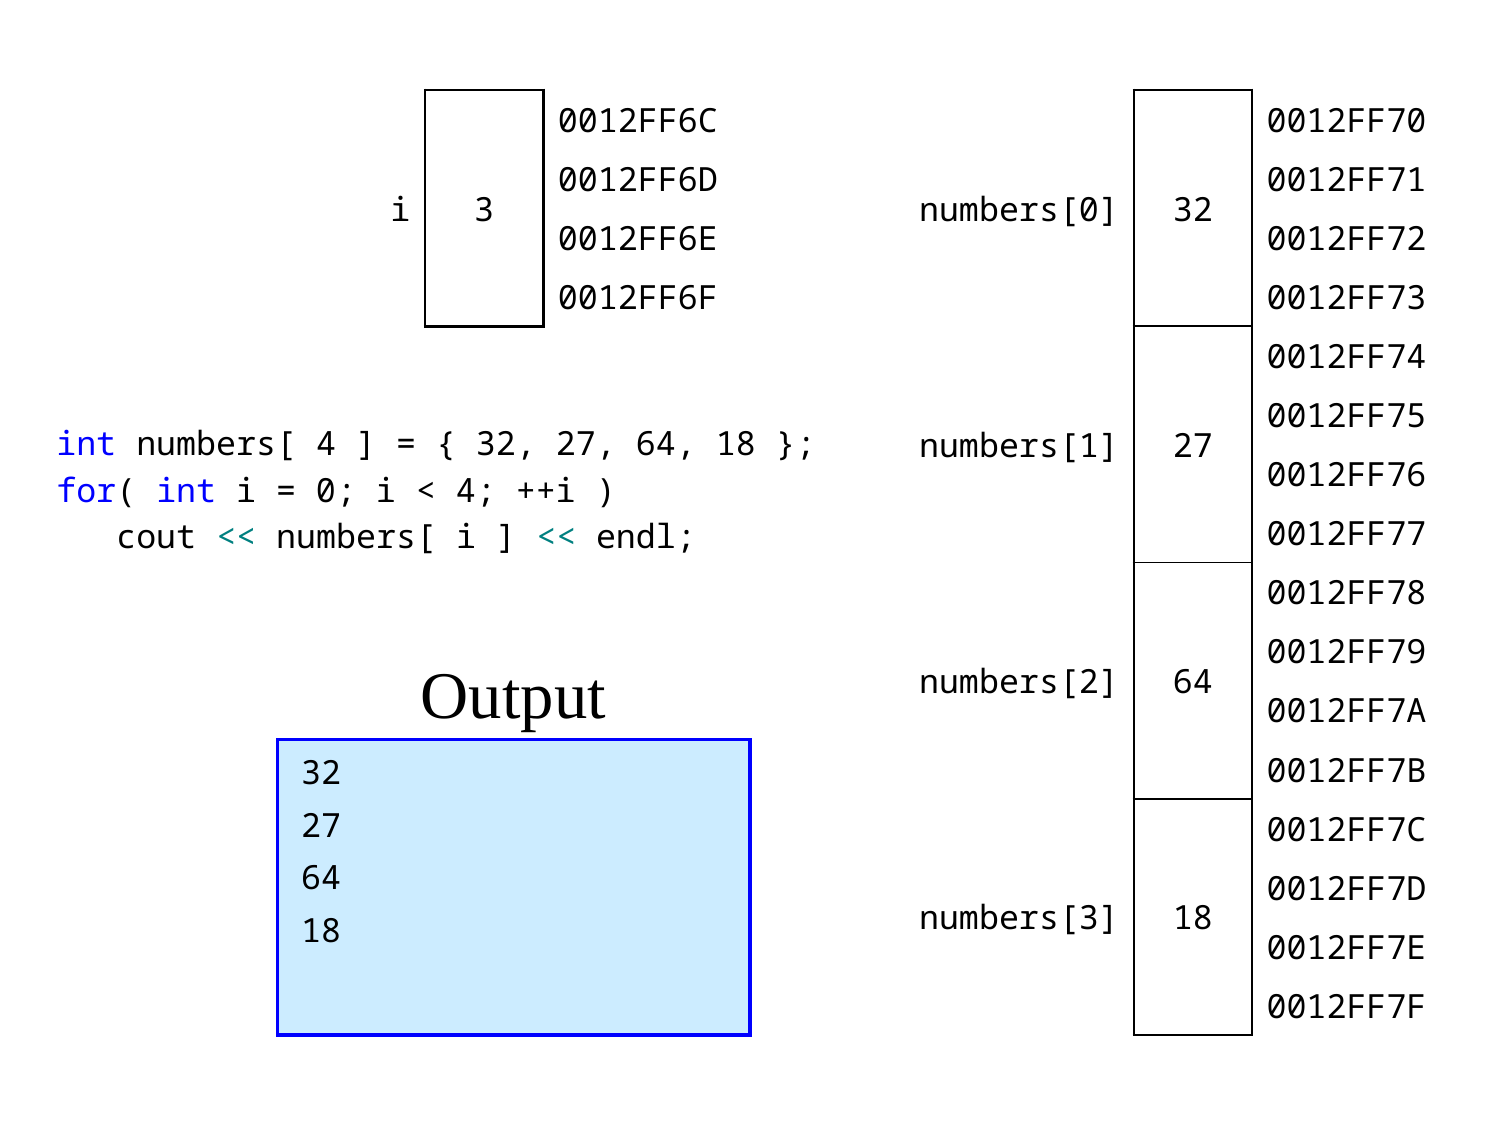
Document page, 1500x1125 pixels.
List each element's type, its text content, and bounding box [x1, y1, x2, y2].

table_cell 0012FF77 [1253, 503, 1459, 562]
table_cell 0012FF7E [1253, 917, 1459, 976]
text_box Output [395, 651, 632, 740]
table_cell numbers[2] [898, 562, 1133, 799]
table_cell 0012FF73 [1253, 267, 1459, 326]
table_cell 0012FF6D [545, 149, 750, 208]
table_cell 0012FF6F [545, 267, 750, 326]
table_cell 0012FF7D [1253, 858, 1459, 917]
table_cell 0012FF72 [1253, 208, 1459, 267]
list int numbers[ 4 ] = { 32, 27, 64, 18 }; for( int i = 0; i < 4; ++i ) cout << numbers[ i ] << endl; [40, 414, 839, 563]
table_cell 0012FF75 [1253, 385, 1459, 444]
table_header numbers[0] [898, 90, 1133, 326]
table_cell 27 [1135, 327, 1251, 562]
table_cell 0012FF7F [1253, 976, 1459, 1035]
table_cell 0012FF7C [1253, 799, 1459, 858]
table_cell 0012FF79 [1253, 621, 1459, 681]
table_cell 0012FF76 [1253, 444, 1459, 503]
table_header 0012FF6C [545, 90, 750, 149]
table_cell 0012FF74 [1253, 326, 1459, 385]
table_cell 0012FF7B [1253, 740, 1459, 799]
table_cell 64 [1135, 563, 1251, 798]
text_box 32 27 64 18 [277, 739, 750, 1035]
table_cell numbers[1] [898, 326, 1133, 562]
table_cell 18 [1135, 800, 1251, 1034]
table_header i [366, 90, 424, 326]
table_cell numbers[3] [898, 799, 1133, 1035]
table_cell 0012FF6E [545, 208, 750, 267]
table_cell 0012FF78 [1253, 562, 1459, 621]
table_cell 0012FF71 [1253, 149, 1459, 208]
table_header 32 [1135, 91, 1251, 325]
table_header 0012FF70 [1253, 90, 1459, 149]
table_header 3 [426, 91, 542, 325]
table_cell 0012FF7A [1253, 681, 1459, 740]
